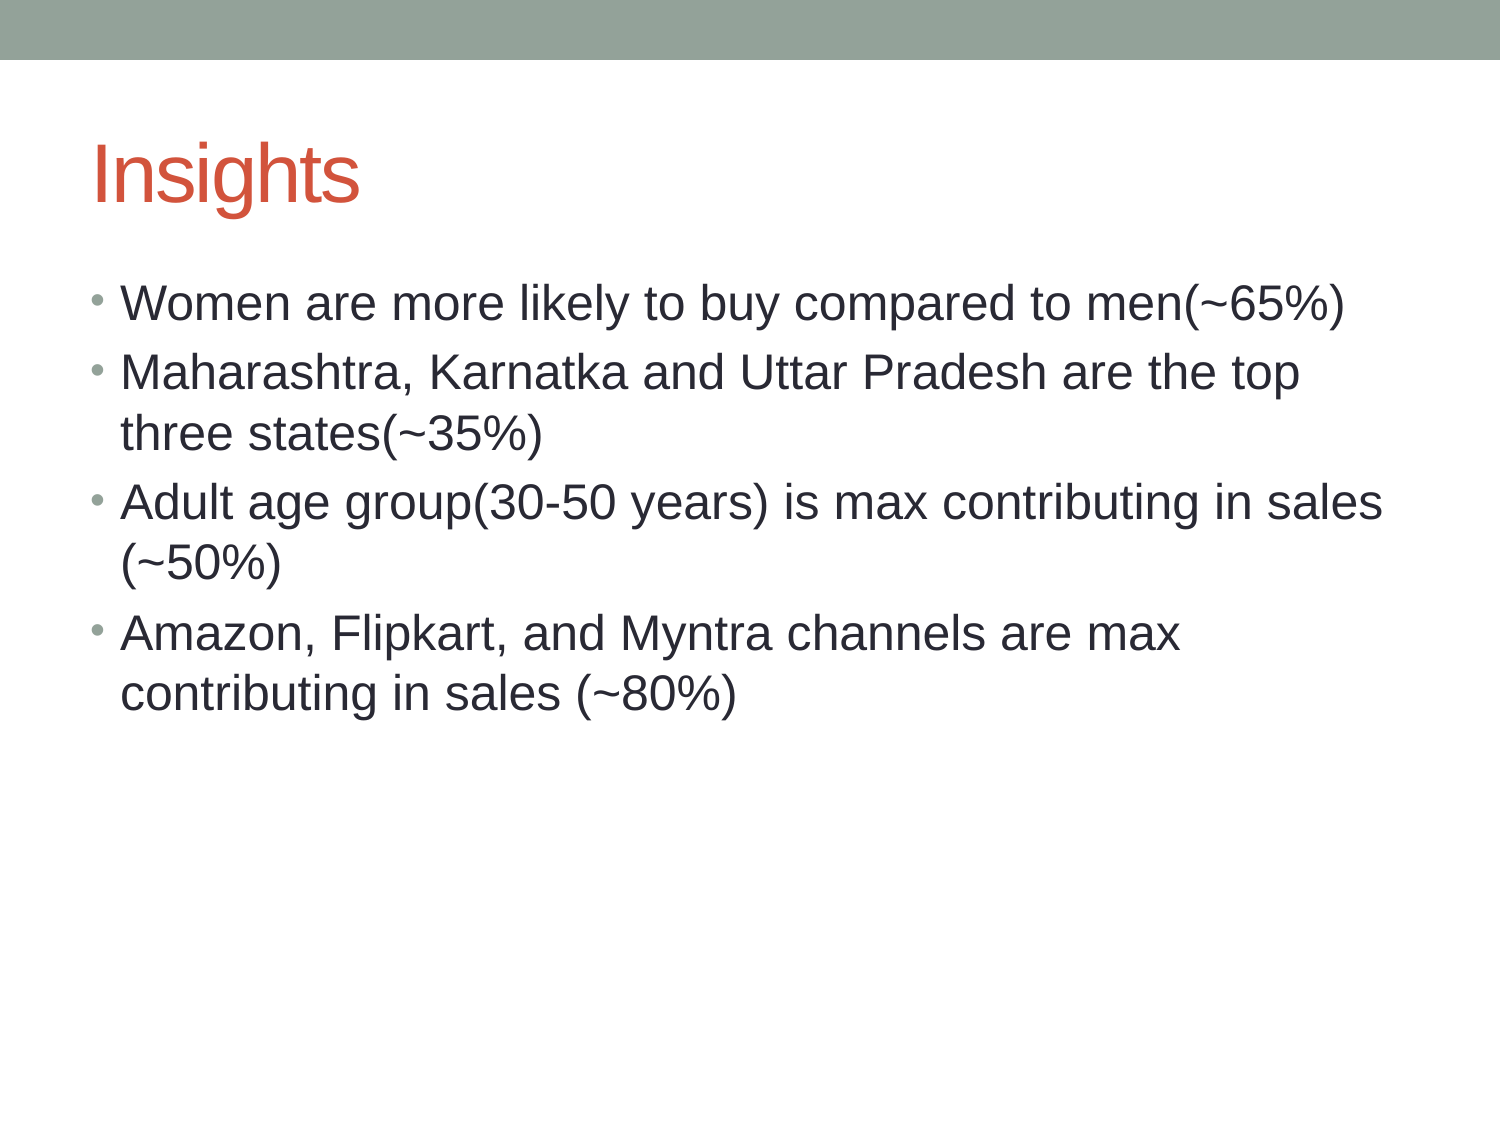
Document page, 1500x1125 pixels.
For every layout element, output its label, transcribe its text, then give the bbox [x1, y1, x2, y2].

title Insights [75, 87, 1425, 250]
list Women are more likely to buy compared to men(~65%) Maharashtra, Karnatka and Uttar Pradesh are the top three states(~35%) Adult age group(30-50 years) is max contributing in sales (~50%) Amazon, Flipkart, and Myntra channels are max contributing in sales (~80%) [75, 262, 1425, 1063]
